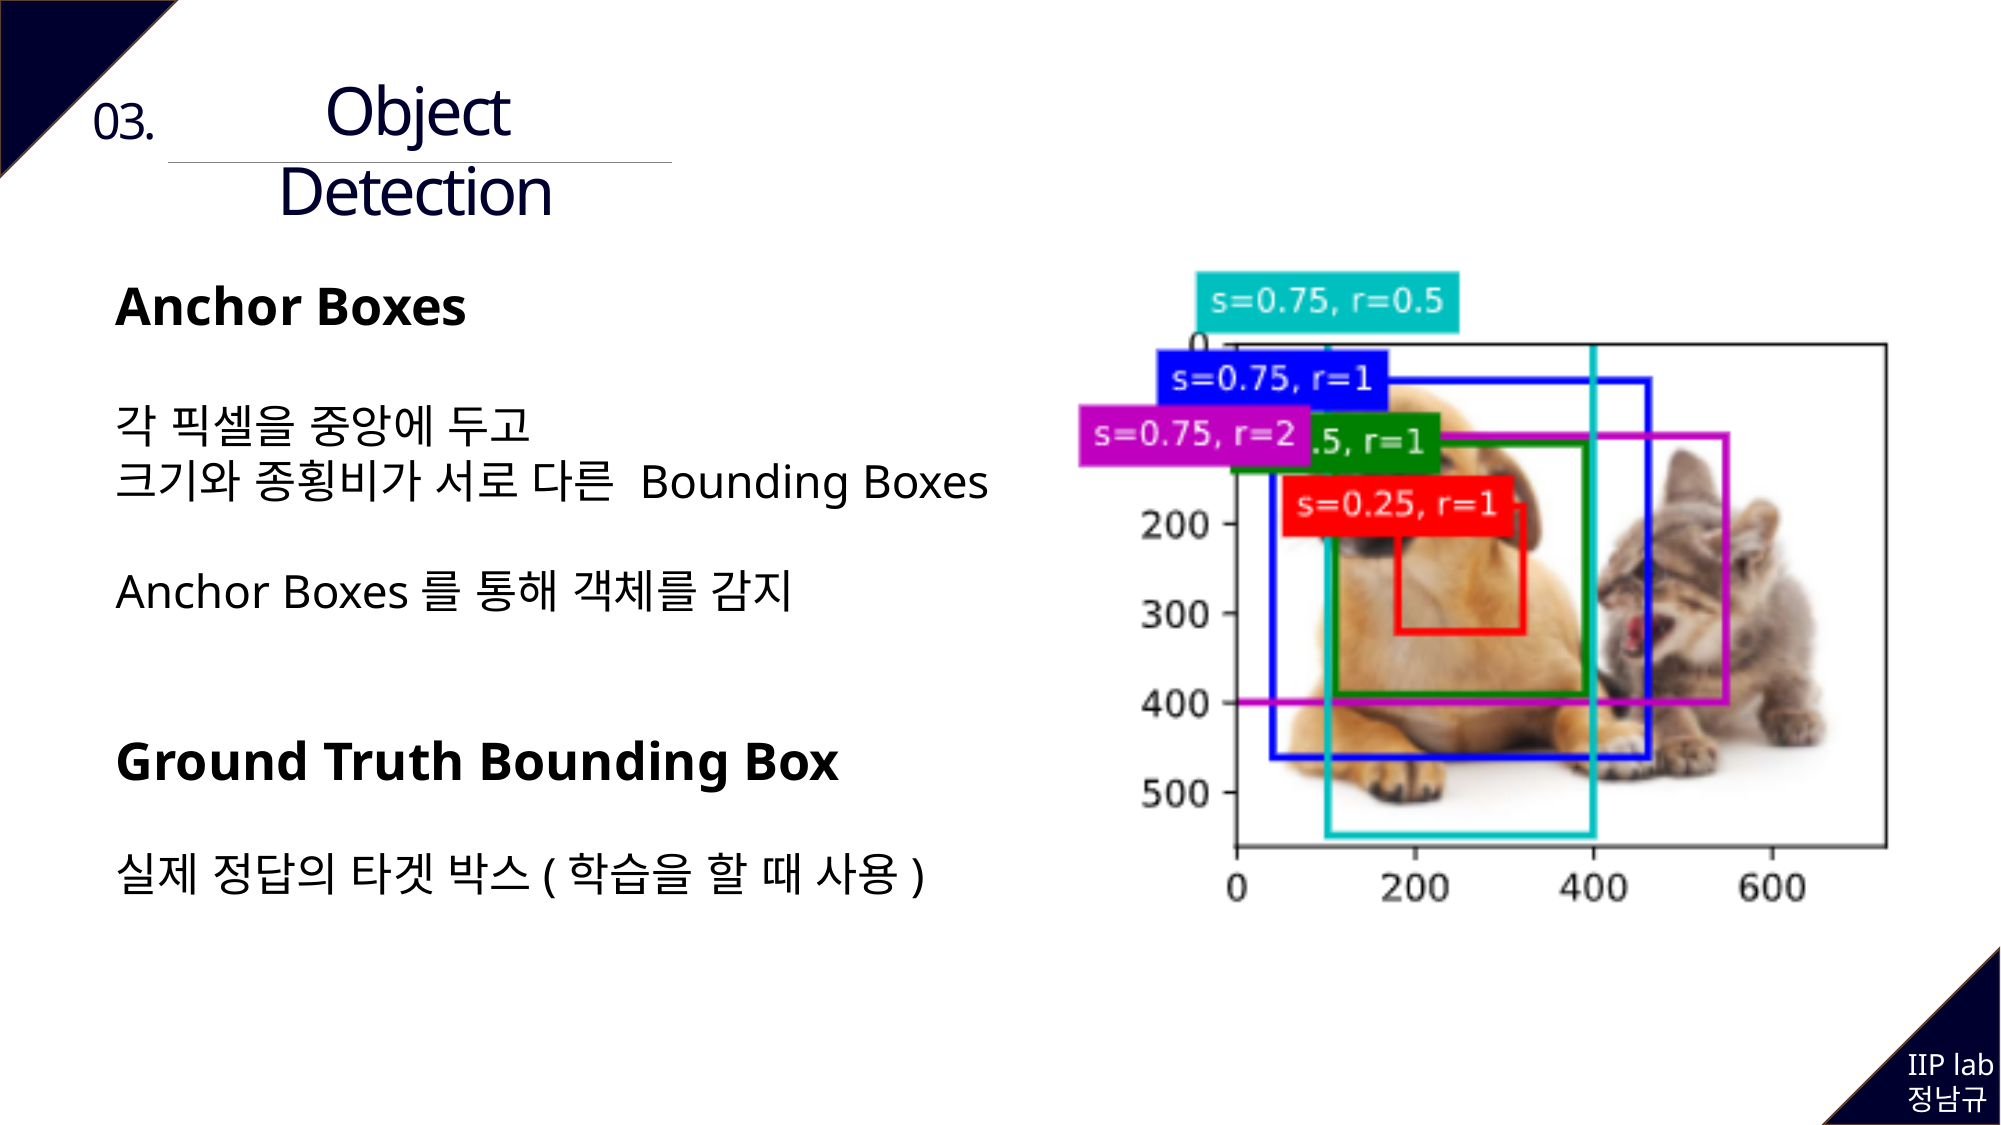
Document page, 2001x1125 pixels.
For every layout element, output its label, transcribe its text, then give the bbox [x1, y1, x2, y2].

text_box Object Detection [168, 163, 666, 237]
picture [1024, 247, 1908, 933]
text_box Object Detection [168, 61, 666, 162]
text_box IIP lab 정남규 [1893, 1039, 2000, 1124]
text_box Anchor Boxes 각 픽셀을 중앙에 두고 크기와 종횡비가 서로 다른 Bounding Boxes Anchor Boxes를 통해 객체를 감지 Ground Truth Bounding Box 실제 정답의 타겟 박스(학습을 할 때 사용) [100, 265, 1005, 908]
text_box 03. [78, 81, 172, 157]
